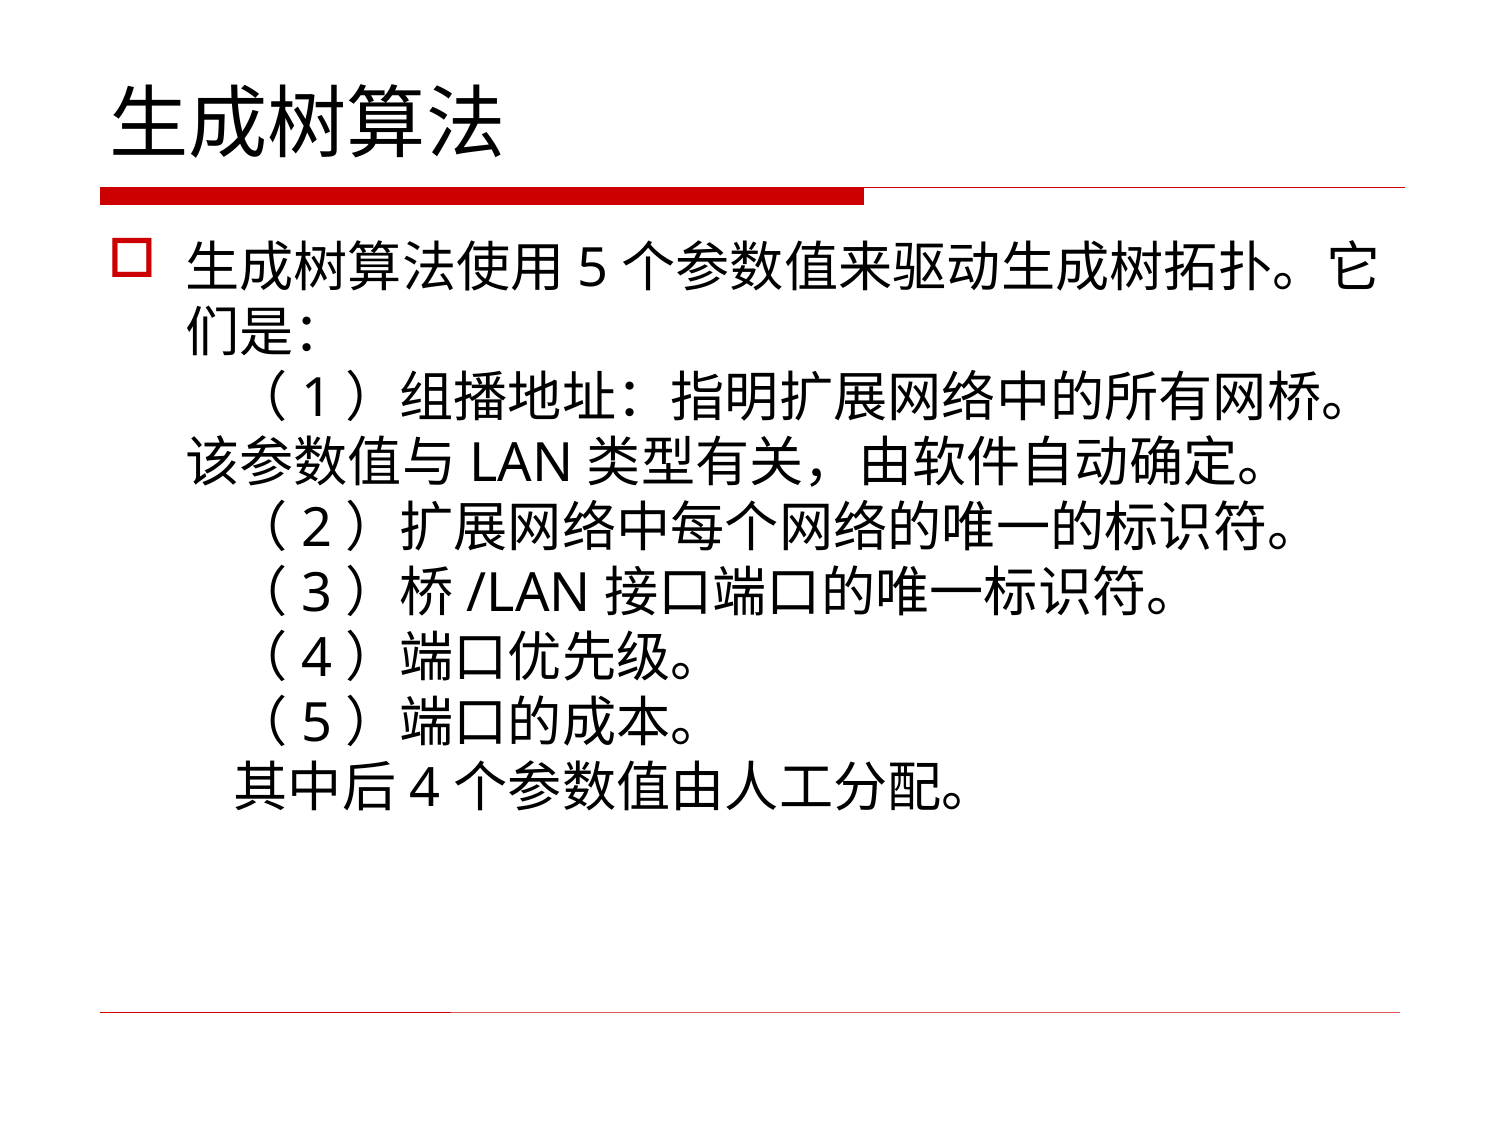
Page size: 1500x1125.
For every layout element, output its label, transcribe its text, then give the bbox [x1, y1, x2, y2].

list 生成树算法使用5个参数值来驱动生成树拓扑。它们是： （1）组播地址：指明扩展网络中的所有网桥。该参数值与LAN类型有关，由软件自动确定。 （2）扩展网络中每个网络的唯一的标识符。 （3）桥/LAN接口端口的唯一标识符。 （4）端口优先级。 （5）端口的成本。 其中后4个参数值由人工分配。 [92, 224, 1406, 988]
title 生成树算法 [93, 49, 1407, 176]
